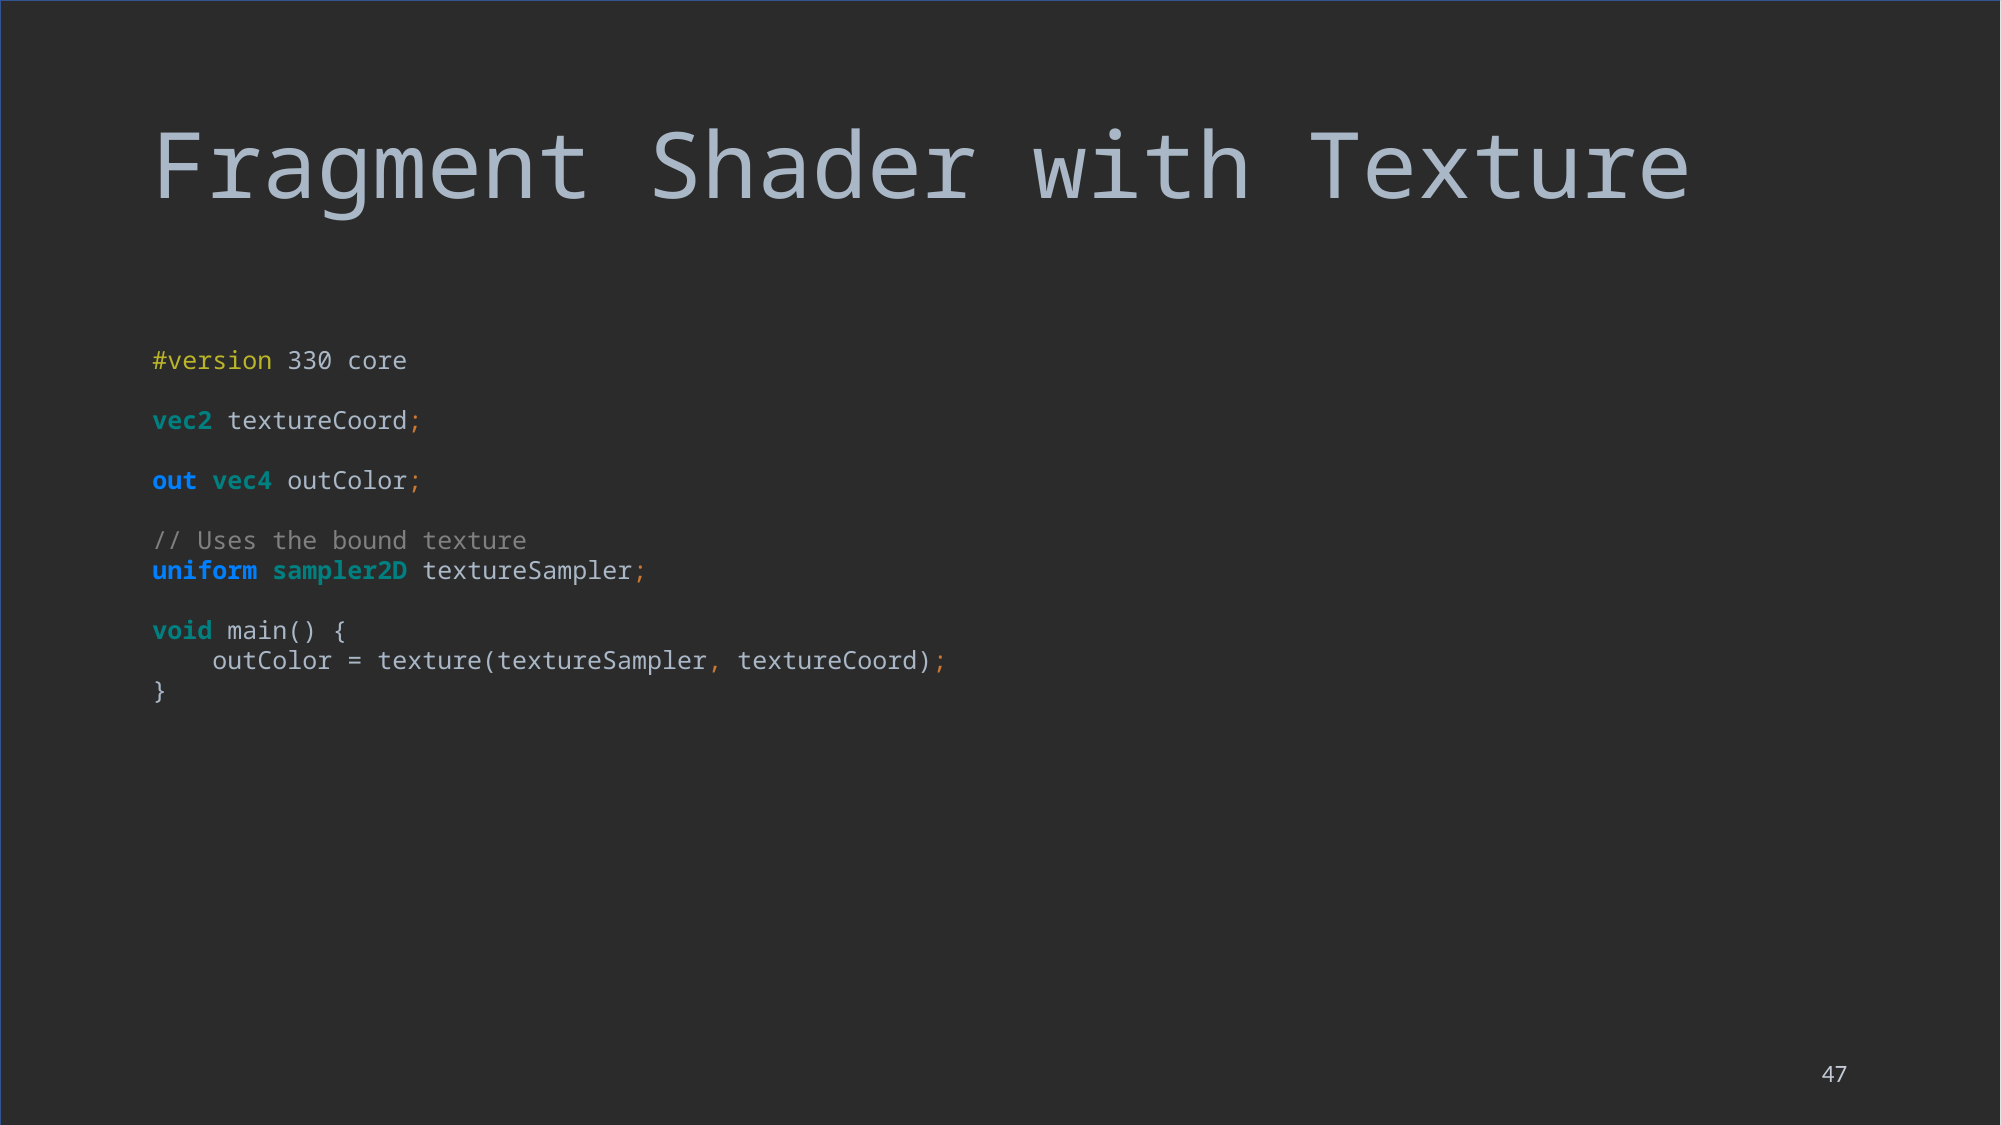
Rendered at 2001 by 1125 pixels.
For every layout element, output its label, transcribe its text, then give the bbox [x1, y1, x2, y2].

title Fragment Shader with Texture [137, 59, 1863, 278]
slide_number 47 [1412, 1042, 1863, 1103]
list #version 330 core vec2 textureCoord; out vec4 outColor; // Uses the bound texture uniform sampler2D textureSampler; void main() { outColor = texture(textureSampler, textureCoord); } [137, 337, 1863, 975]
